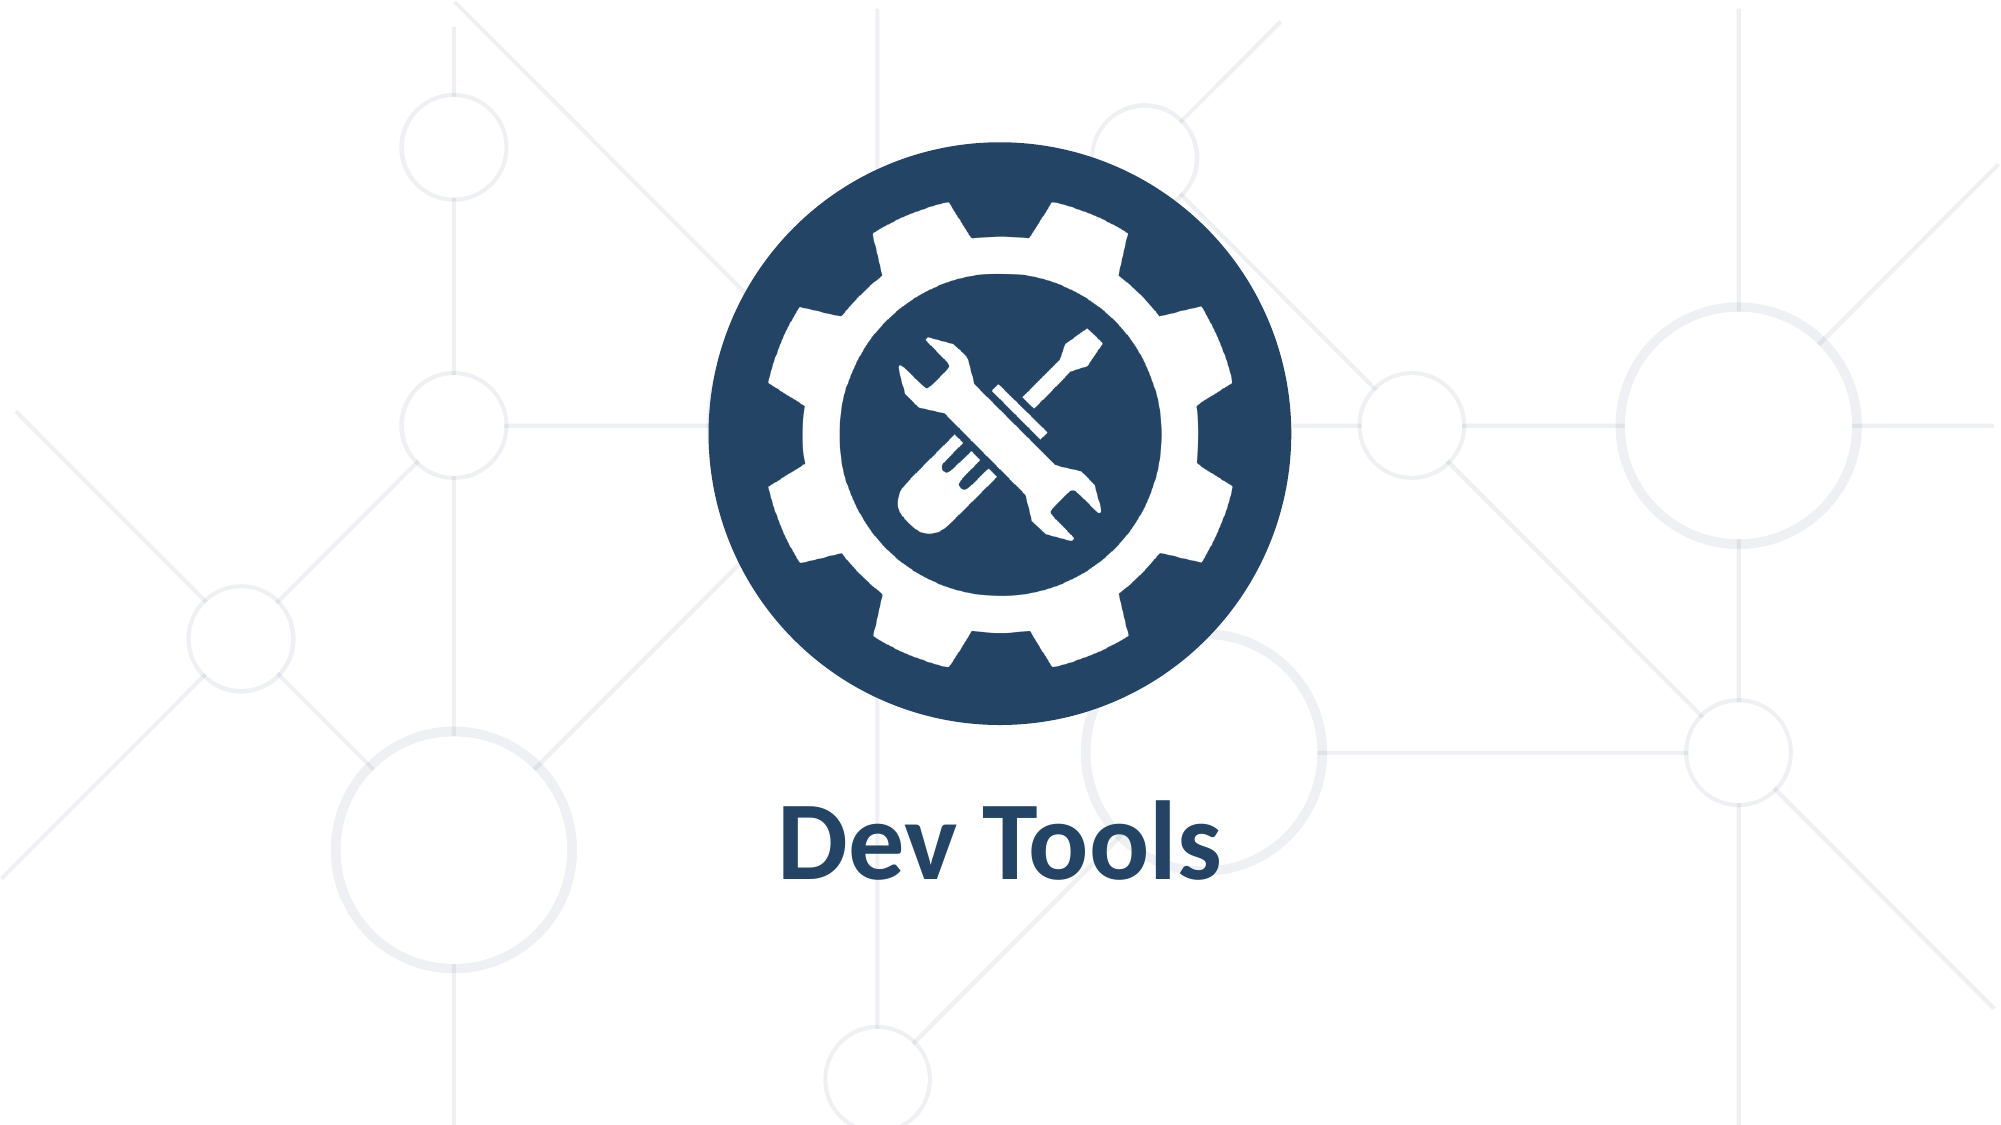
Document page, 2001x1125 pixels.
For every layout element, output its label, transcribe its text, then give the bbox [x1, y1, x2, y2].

title Dev Tools [100, 771, 1900, 898]
picture [762, 196, 1238, 673]
